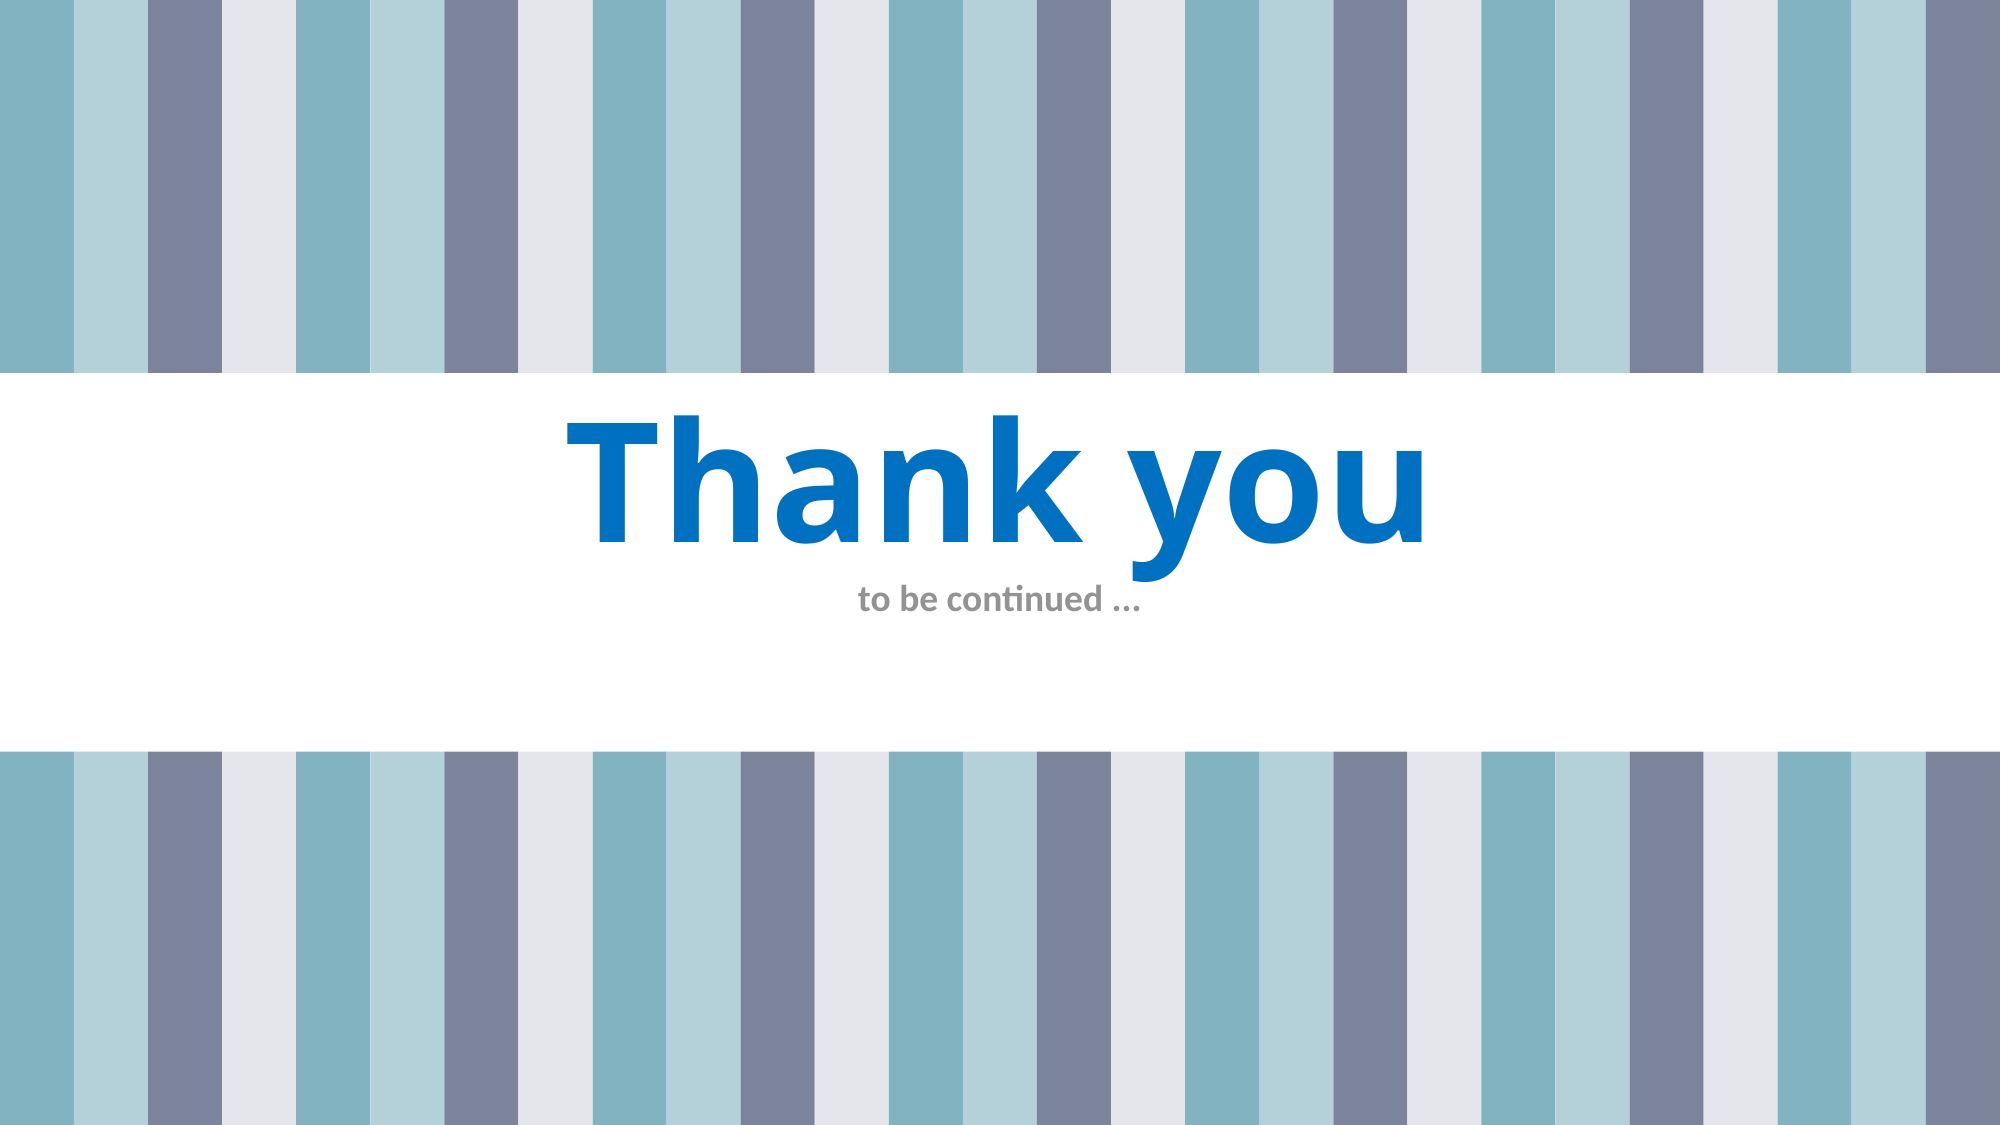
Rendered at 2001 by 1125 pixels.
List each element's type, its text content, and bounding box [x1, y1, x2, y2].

text_box Thank you to be continued ... [162, 391, 1838, 762]
